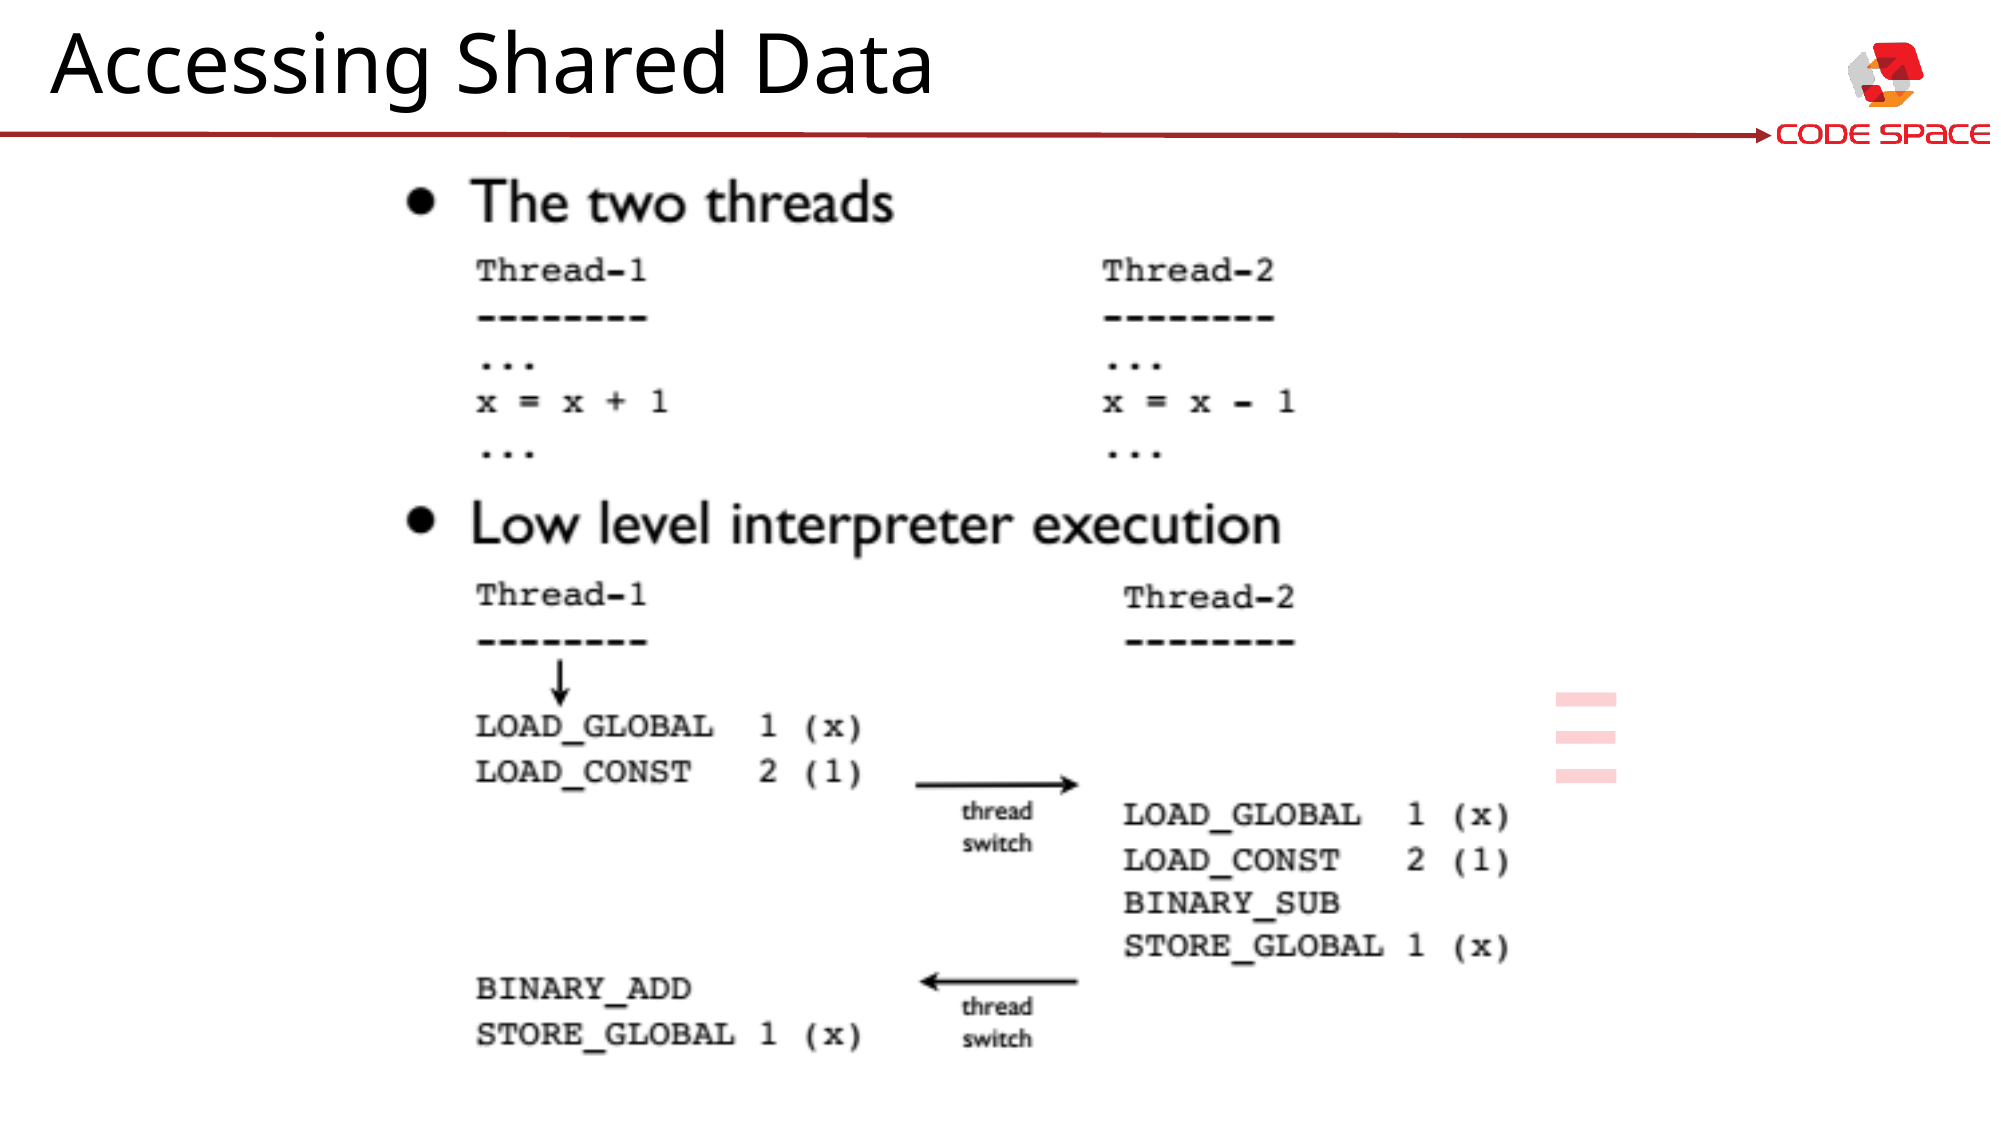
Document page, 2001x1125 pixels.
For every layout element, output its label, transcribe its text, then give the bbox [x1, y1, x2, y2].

picture [1707, 0, 2001, 219]
title Accessing Shared Data [34, 18, 1772, 114]
picture [364, 172, 1556, 1064]
